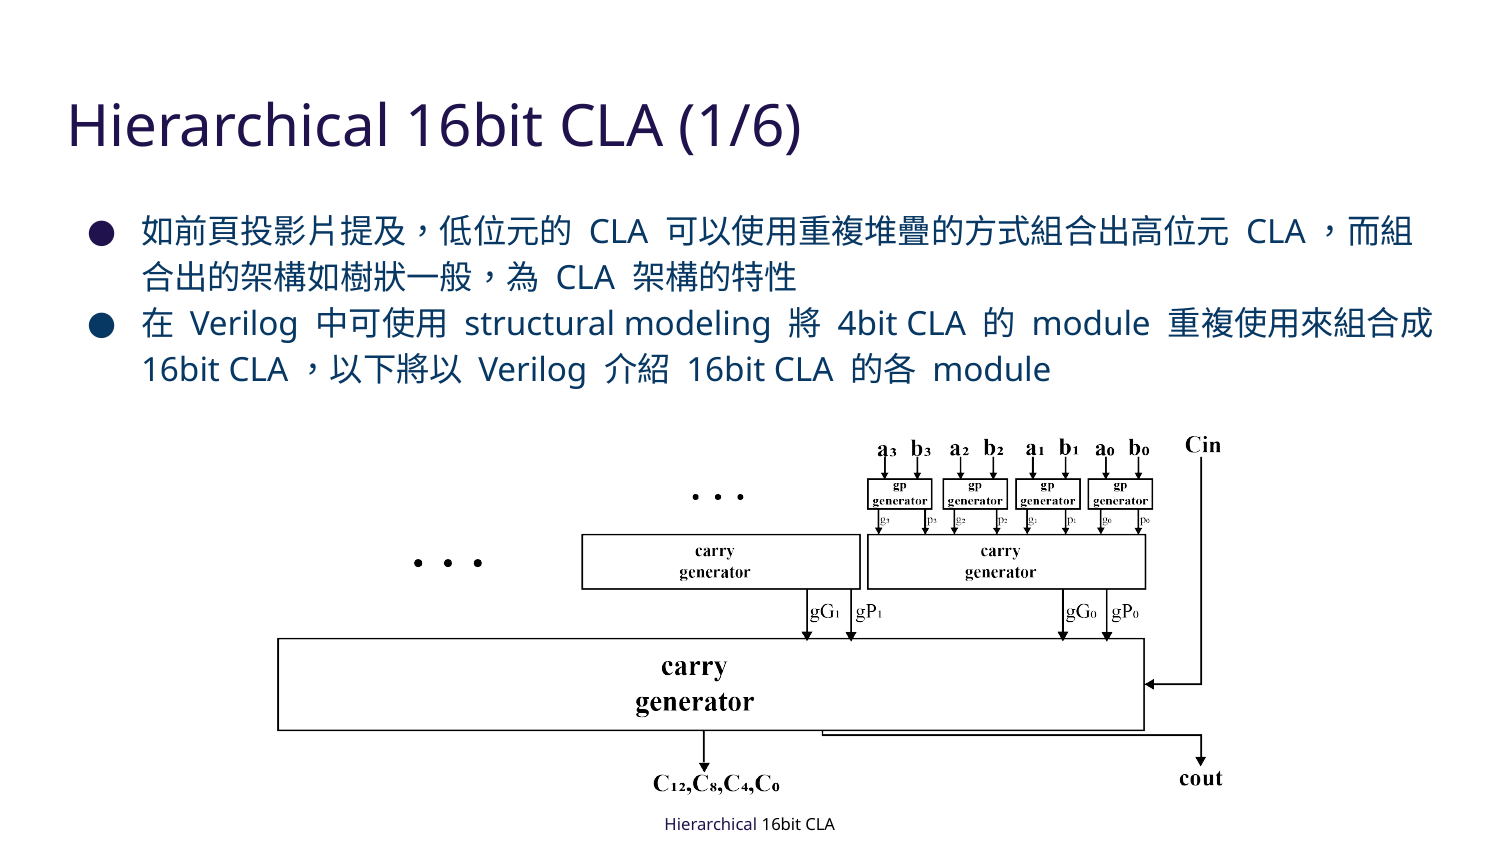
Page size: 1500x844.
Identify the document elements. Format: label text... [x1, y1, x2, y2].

list 如前頁投影片提及，低位元的 CLA 可以使用重複堆疊的方式組合出高位元 CLA，而組合出的架構如樹狀一般，為 CLA 架構的特性 在 Verilog 中可使用 structural modeling 將 4bit CLA 的 module 重複使用來組合成16bit CLA，以下將以 Verilog 介紹 16bit CLA 的各 module [51, 189, 1449, 750]
title Hierarchical 16bit CLA (1/6) [51, 72, 1449, 167]
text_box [277, 432, 1223, 844]
